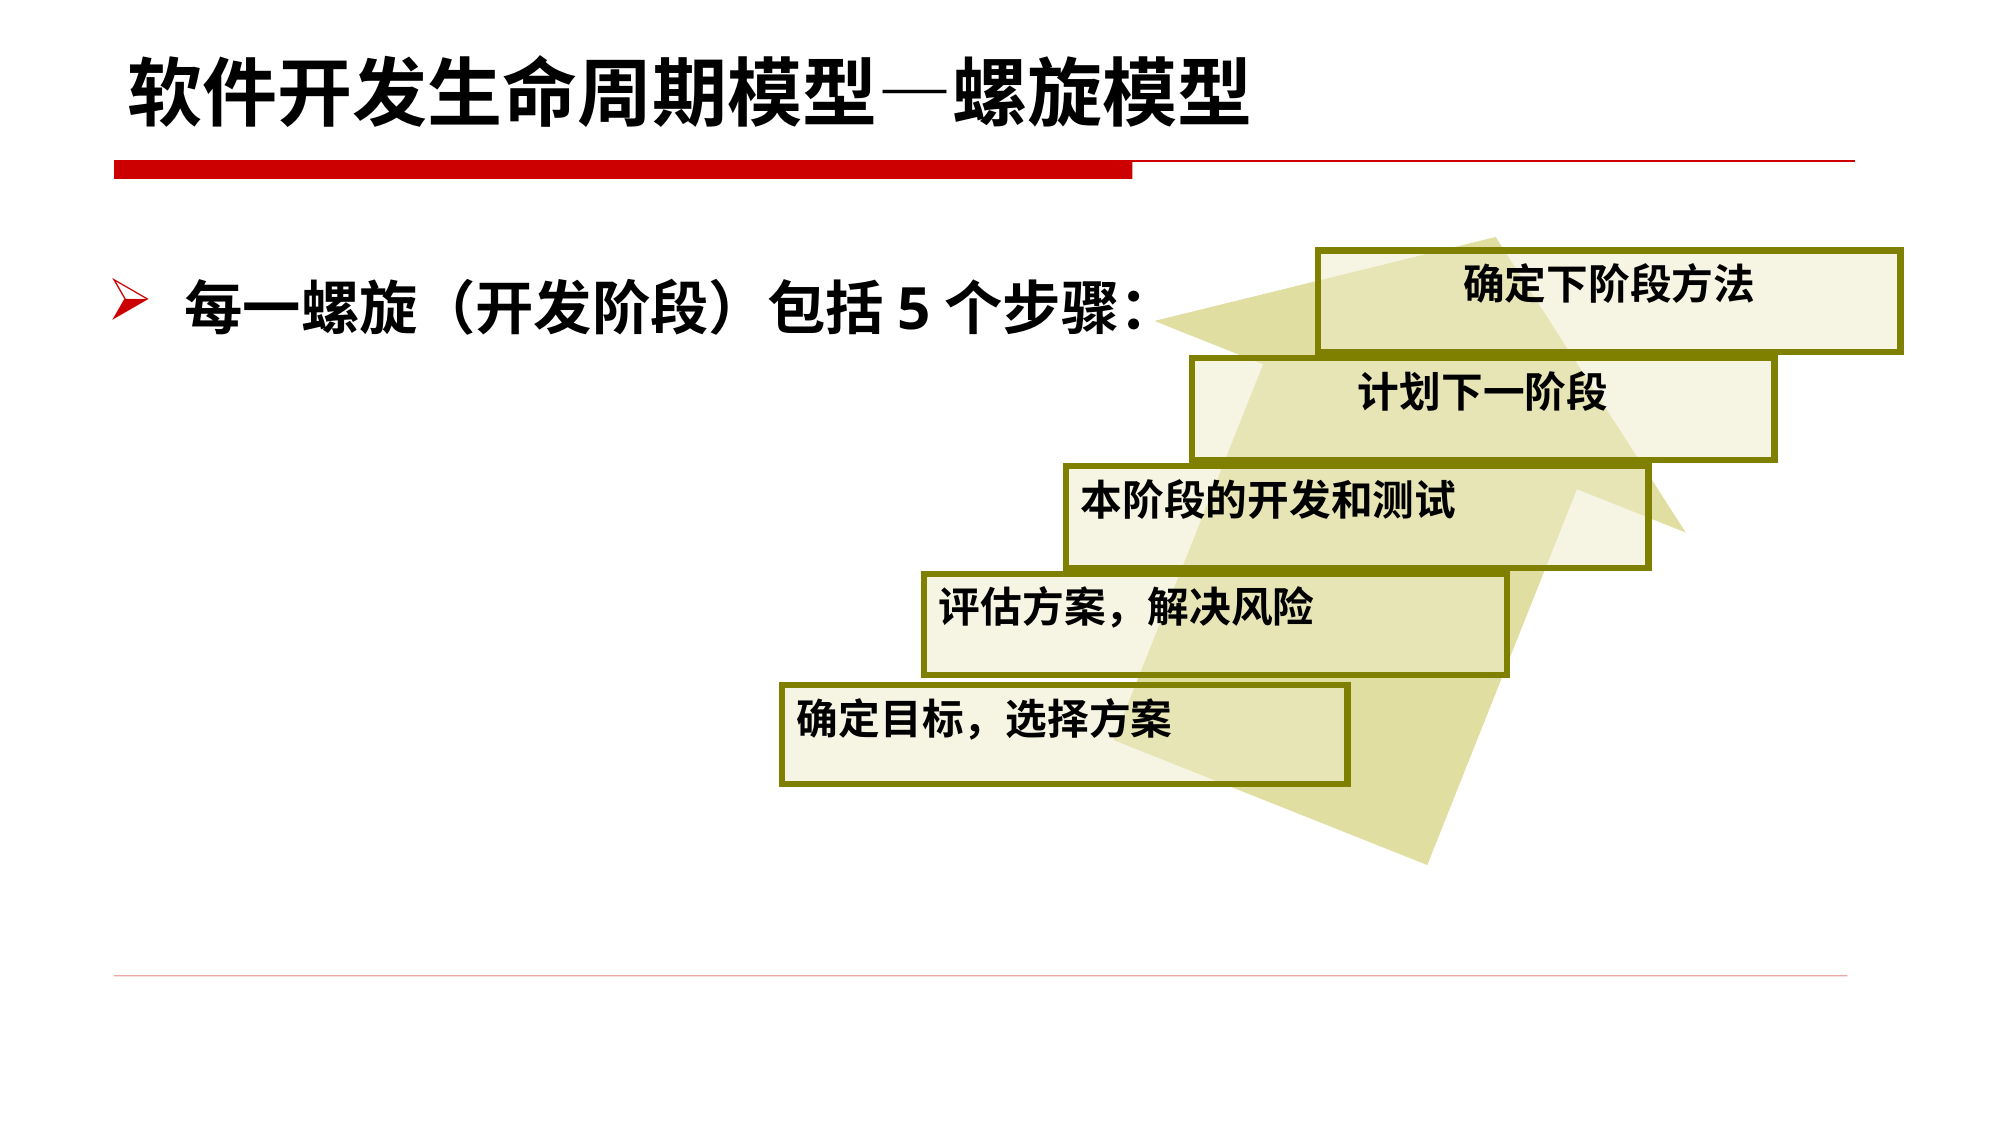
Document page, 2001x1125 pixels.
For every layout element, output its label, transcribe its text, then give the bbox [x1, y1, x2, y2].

list 每一螺旋（开发阶段）包括5个步骤： 优点：严格的全过程风险管理；强调各开发阶段的质量；提供机会评估项目是否有价值继续下去。(发现问题早) [92, 228, 1938, 1038]
text_box 软件开发生命周期模型—螺旋模型 [111, 37, 1321, 143]
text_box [923, 215, 1901, 825]
text_box 确定目标，选择方案 [782, 685, 918, 784]
